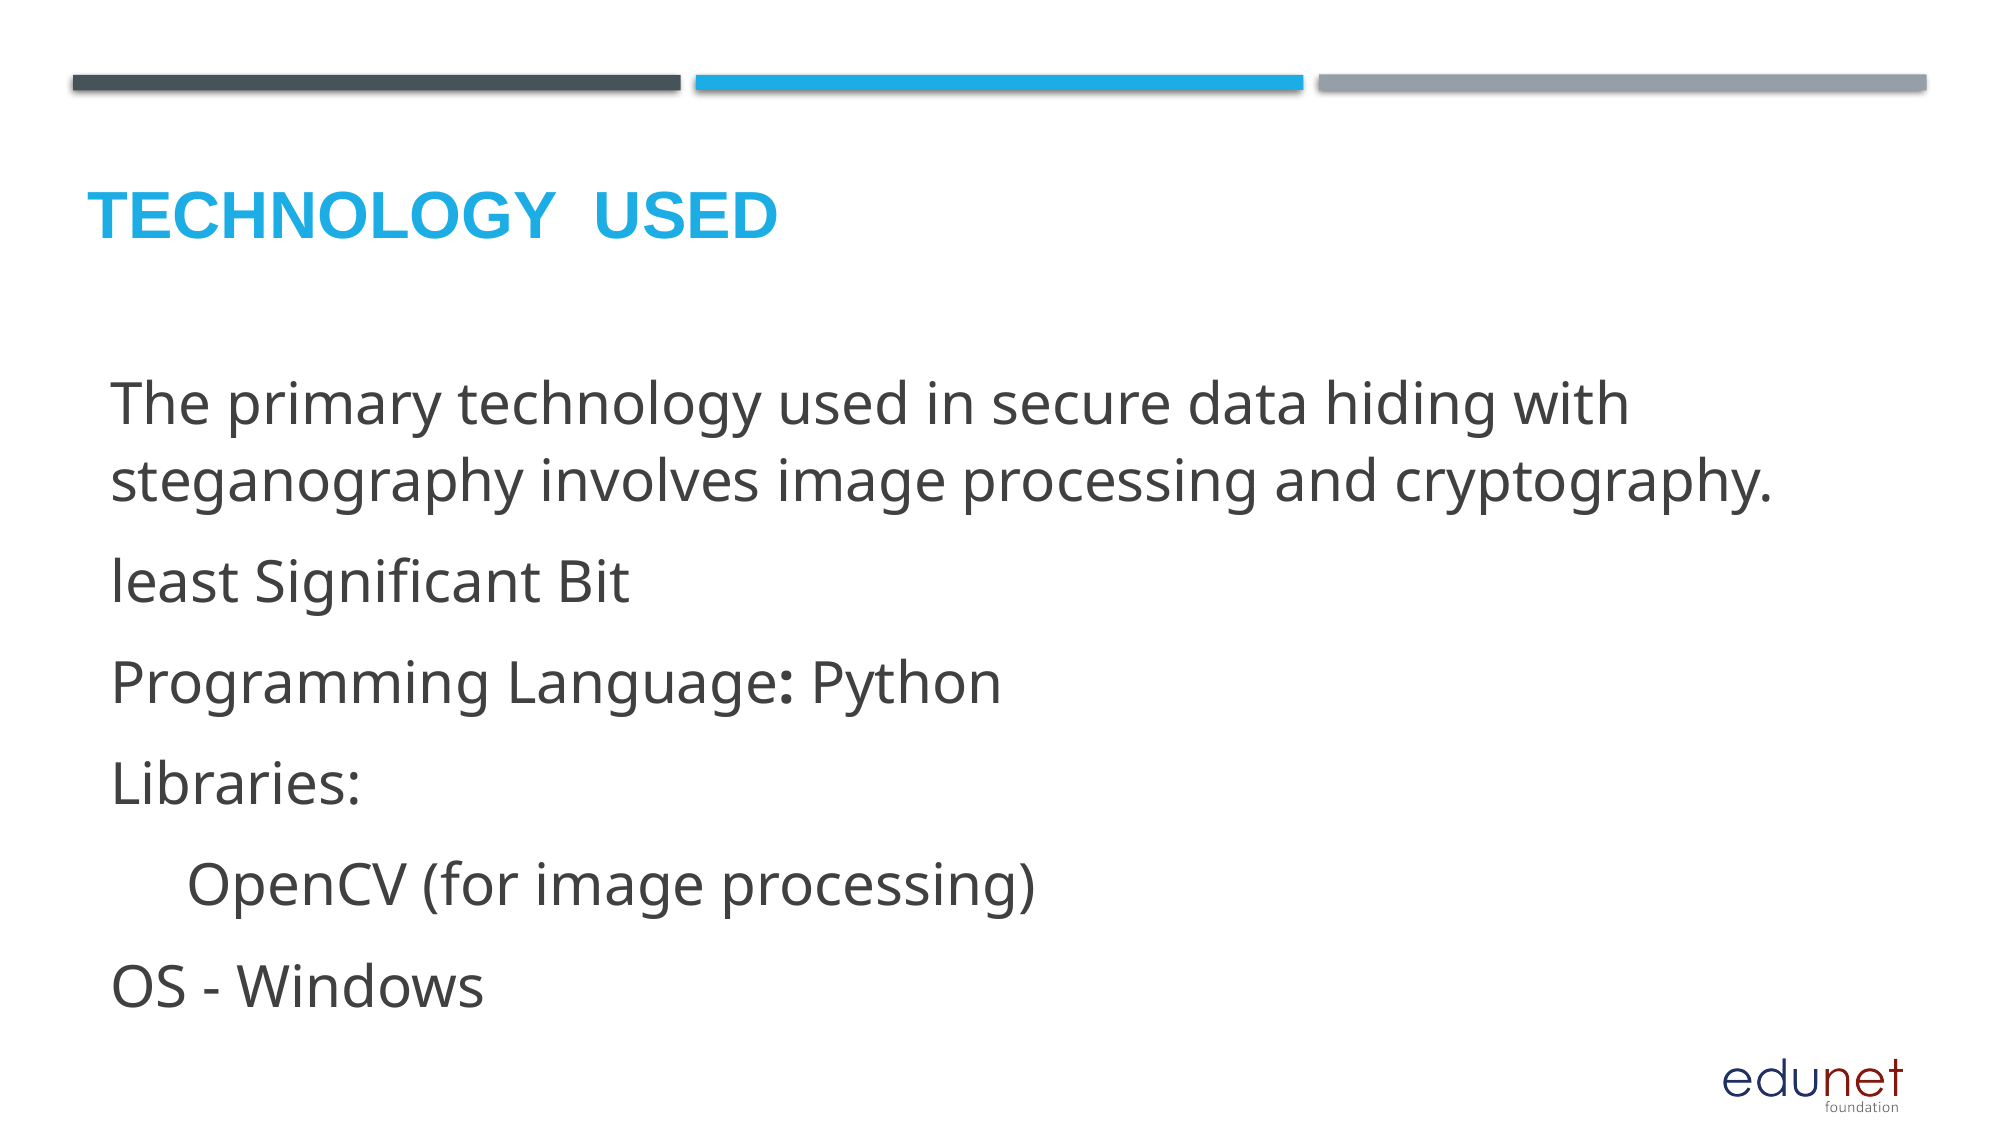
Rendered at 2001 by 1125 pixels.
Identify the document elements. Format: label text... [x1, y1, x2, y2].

title Technology used [72, 119, 1882, 260]
picture [1719, 1091, 1905, 1116]
list The primary technology used in secure data hiding with steganography involves image processing and cryptography. least Significant Bit Programming Language: Python Libraries: OpenCV (for image processing) OS - Windows [94, 286, 2000, 1091]
